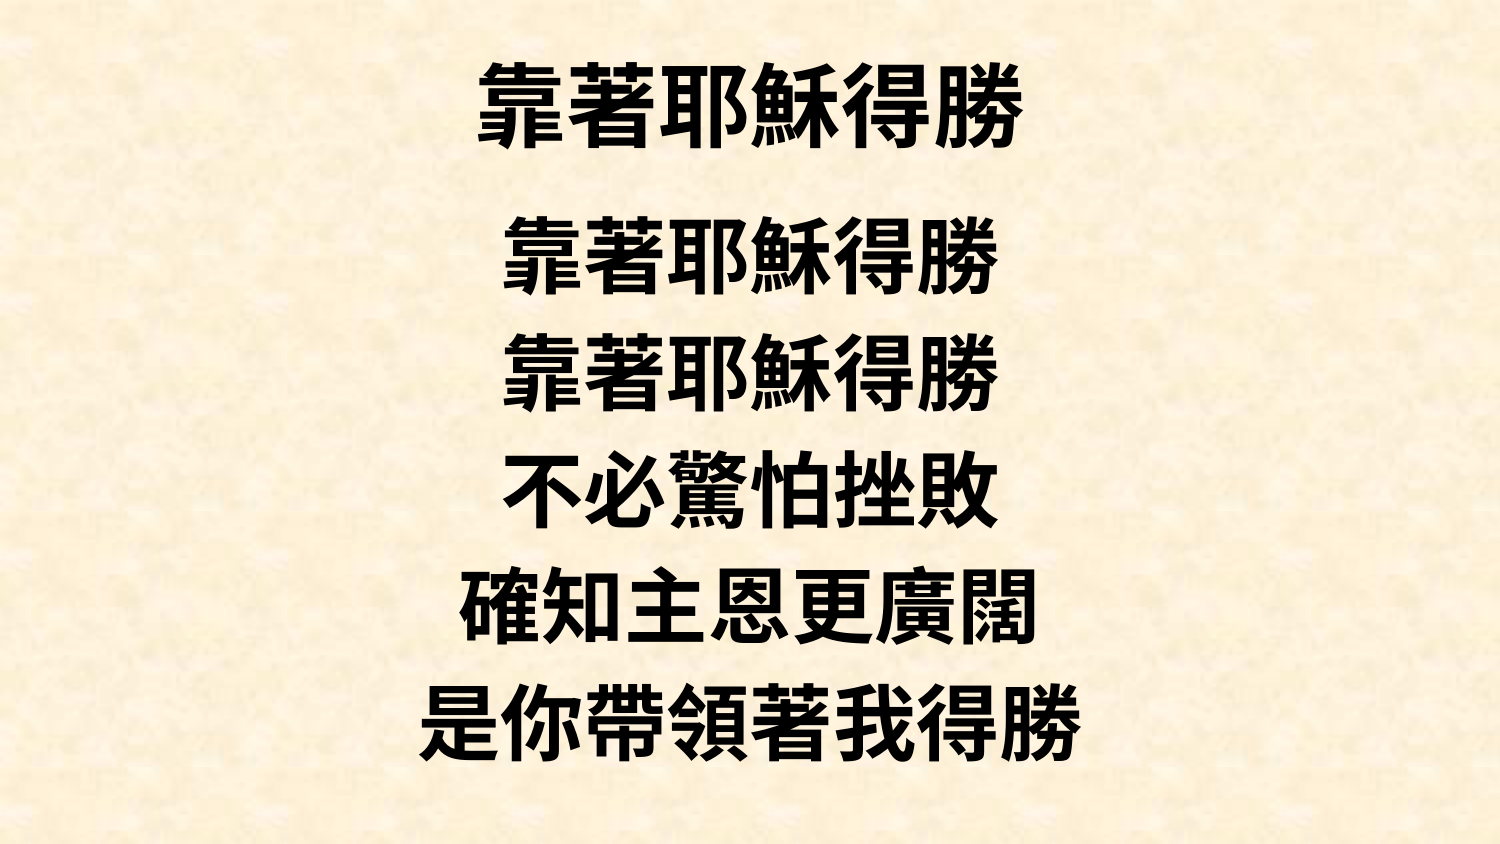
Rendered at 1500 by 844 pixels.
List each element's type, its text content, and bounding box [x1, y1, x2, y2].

picture [0, 0, 1500, 844]
list 靠著耶穌得勝 靠著耶穌得勝 不必驚怕挫敗 確知主恩更廣闊 是你帶領著我得勝 [75, 196, 1425, 754]
title 靠著耶穌得勝 [75, 33, 1425, 175]
